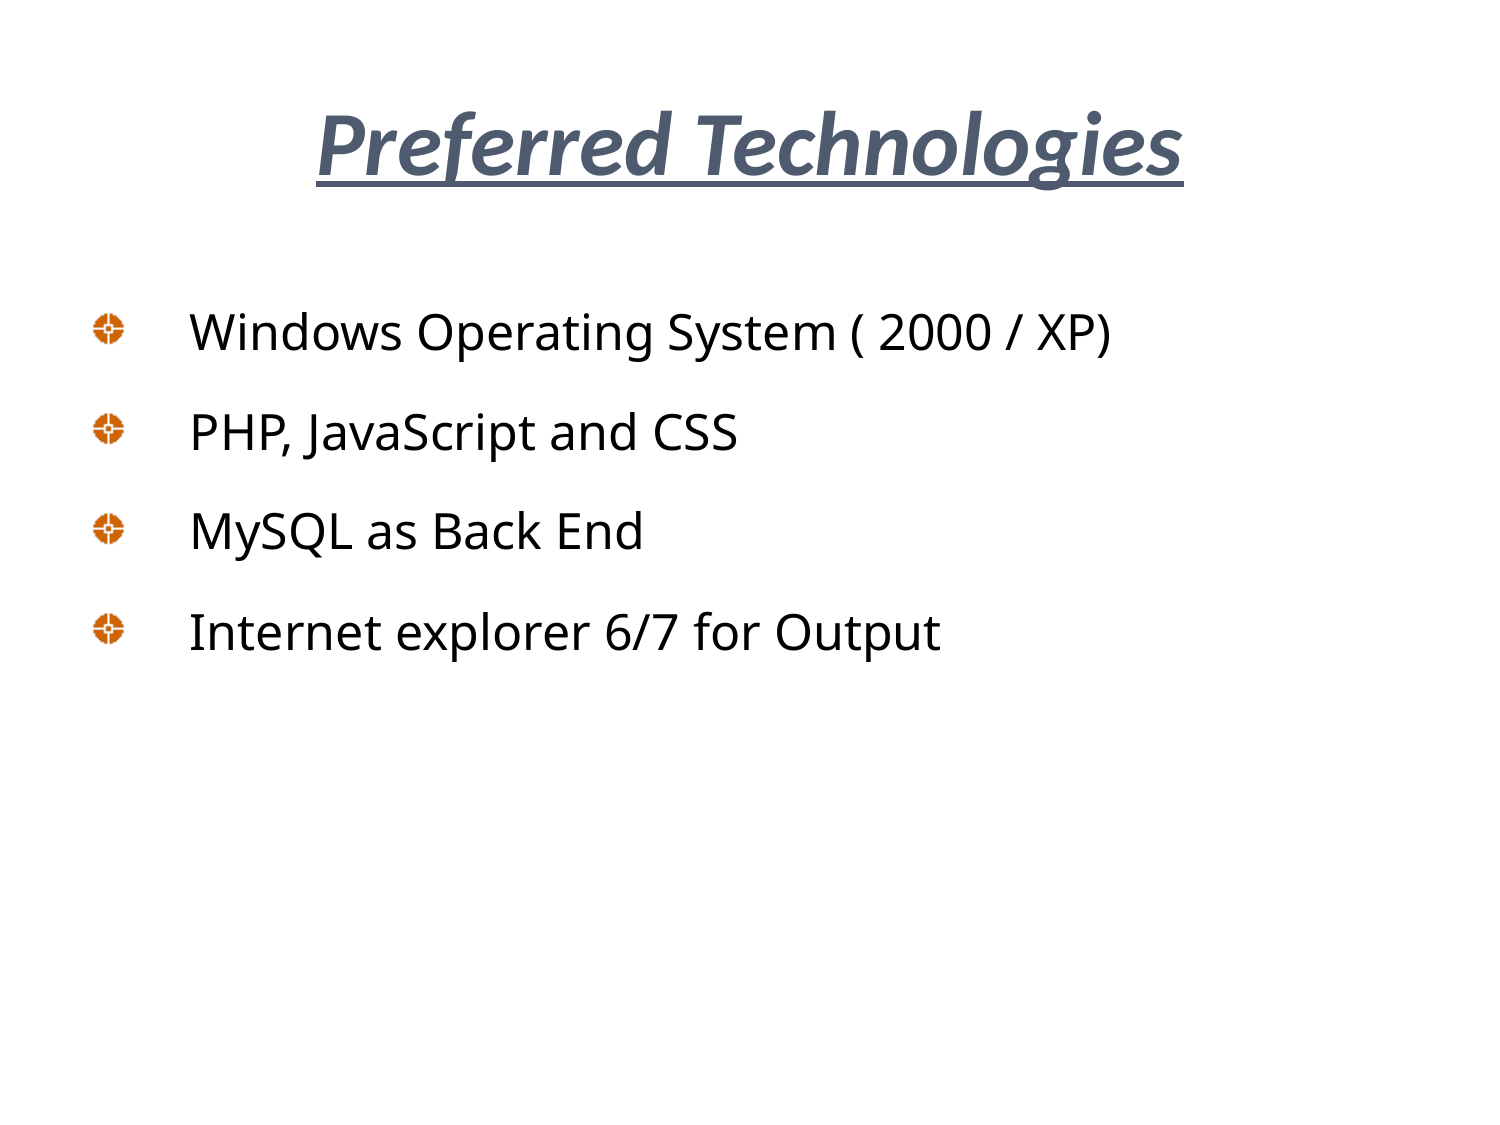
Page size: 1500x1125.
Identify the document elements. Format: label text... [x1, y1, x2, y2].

picture [90, 512, 126, 548]
title Preferred Technologies [75, 45, 1425, 233]
picture [90, 412, 126, 448]
picture [90, 312, 126, 348]
picture [90, 612, 126, 648]
list Windows Operating System ( 2000 / XP) PHP, JavaScript and CSS MySQL as Back End Internet explorer 6/7 for Output [75, 262, 1425, 1005]
